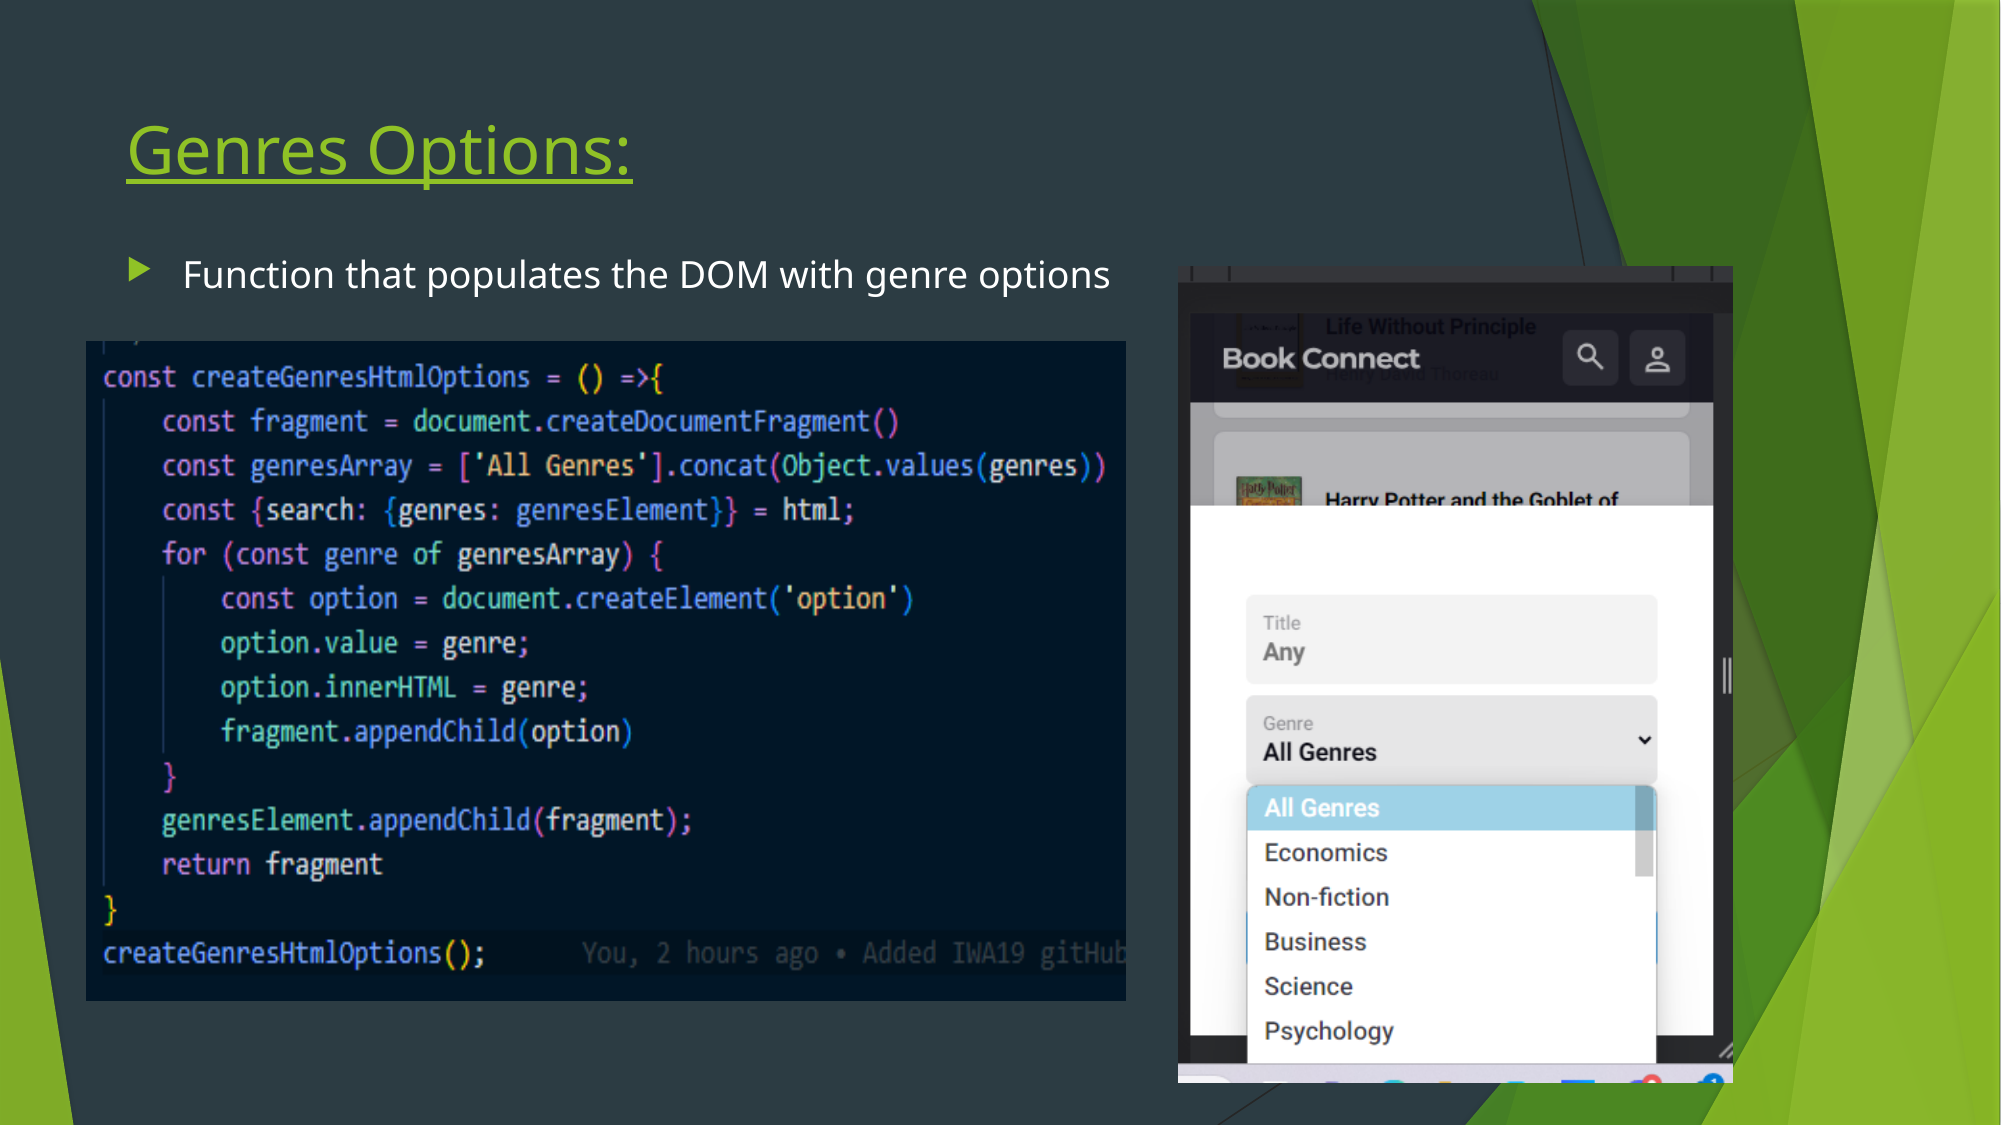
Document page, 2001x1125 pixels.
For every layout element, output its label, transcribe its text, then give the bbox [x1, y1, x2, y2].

list Function that populates the DOM with genre options [111, 243, 1522, 329]
picture [1177, 266, 1733, 1083]
picture [85, 340, 1127, 1002]
title Genres Options: [111, 99, 1522, 220]
